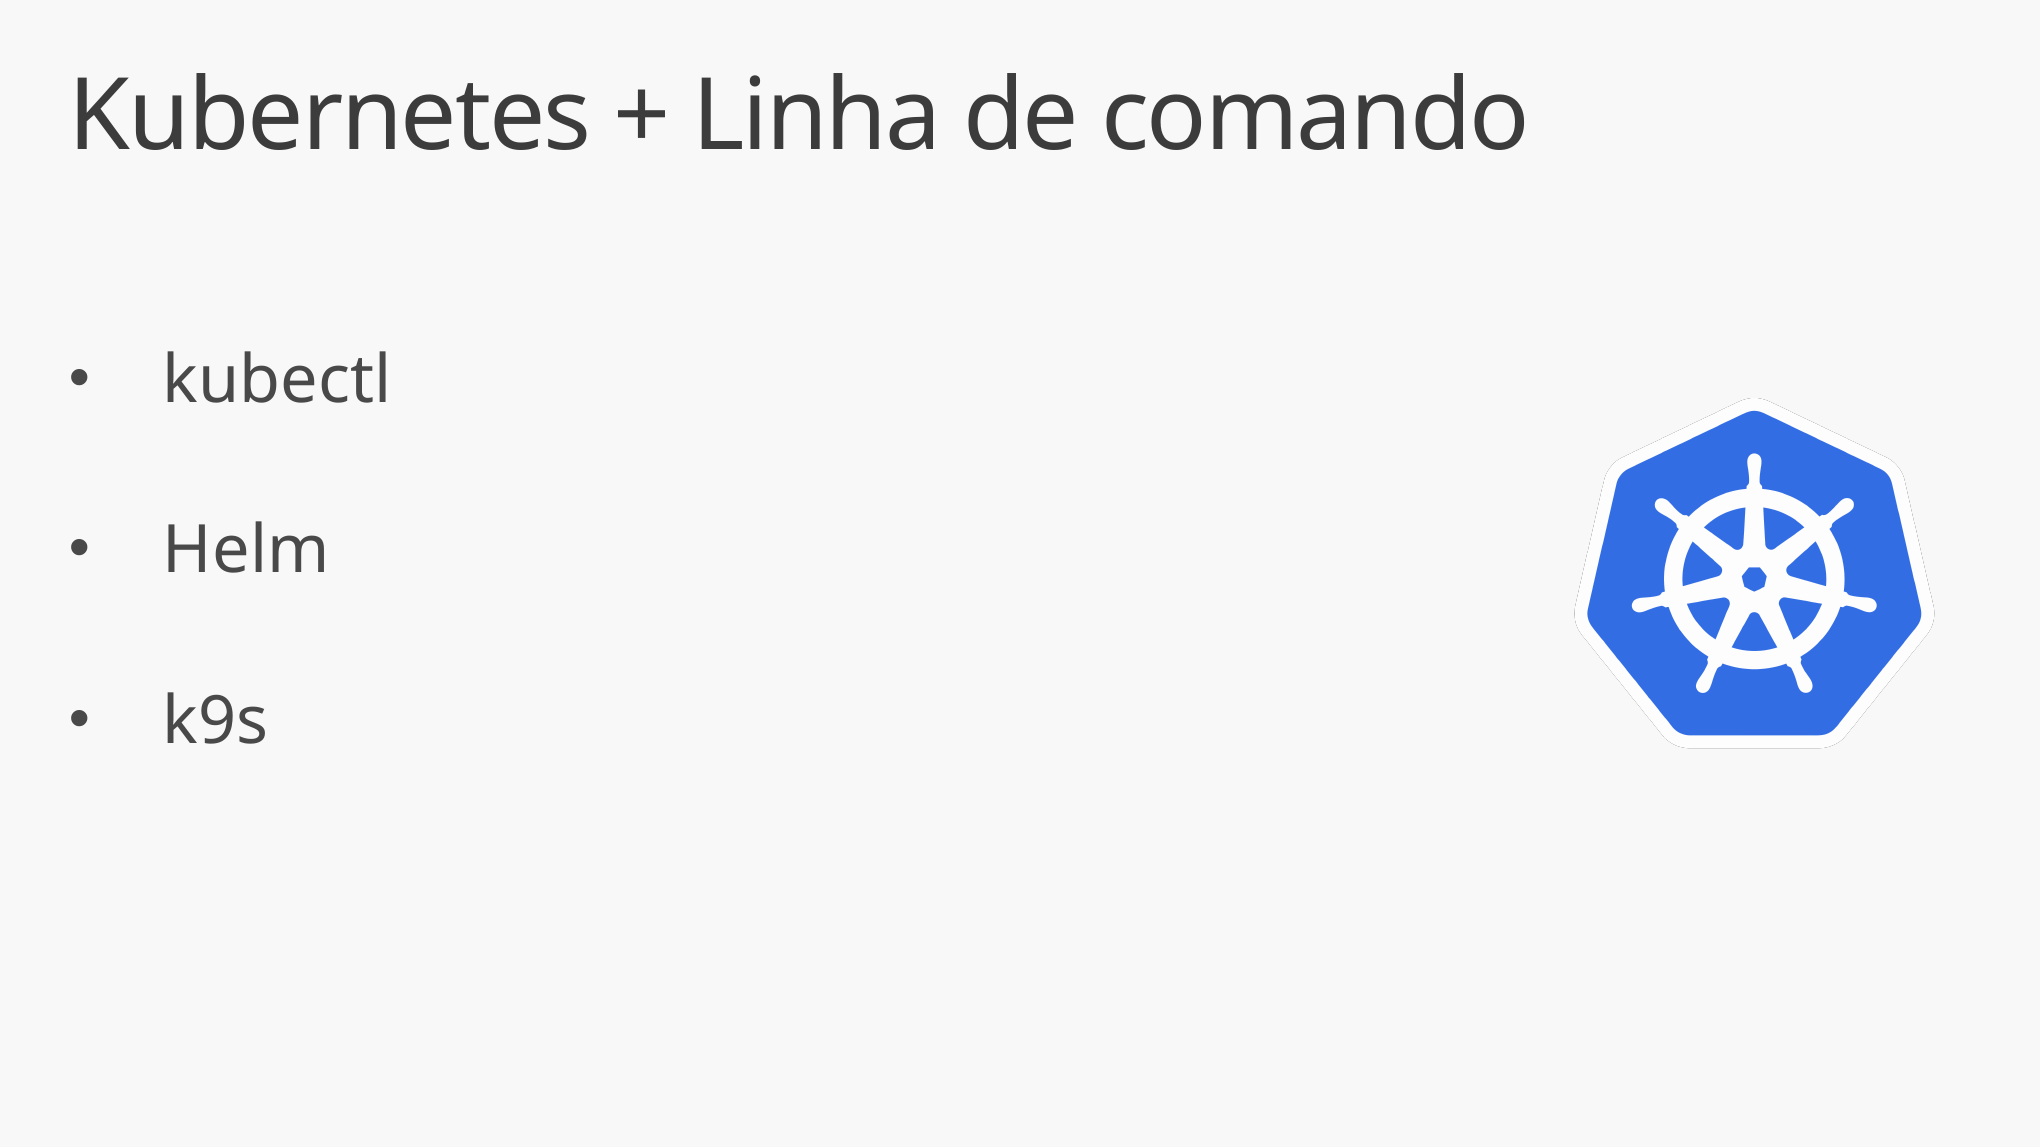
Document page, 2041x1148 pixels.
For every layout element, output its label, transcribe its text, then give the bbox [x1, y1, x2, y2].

title Kubernetes + Linha de comando [45, 48, 1996, 199]
list kubectl Helm k9s [45, 236, 1495, 784]
picture [1557, 398, 1958, 775]
